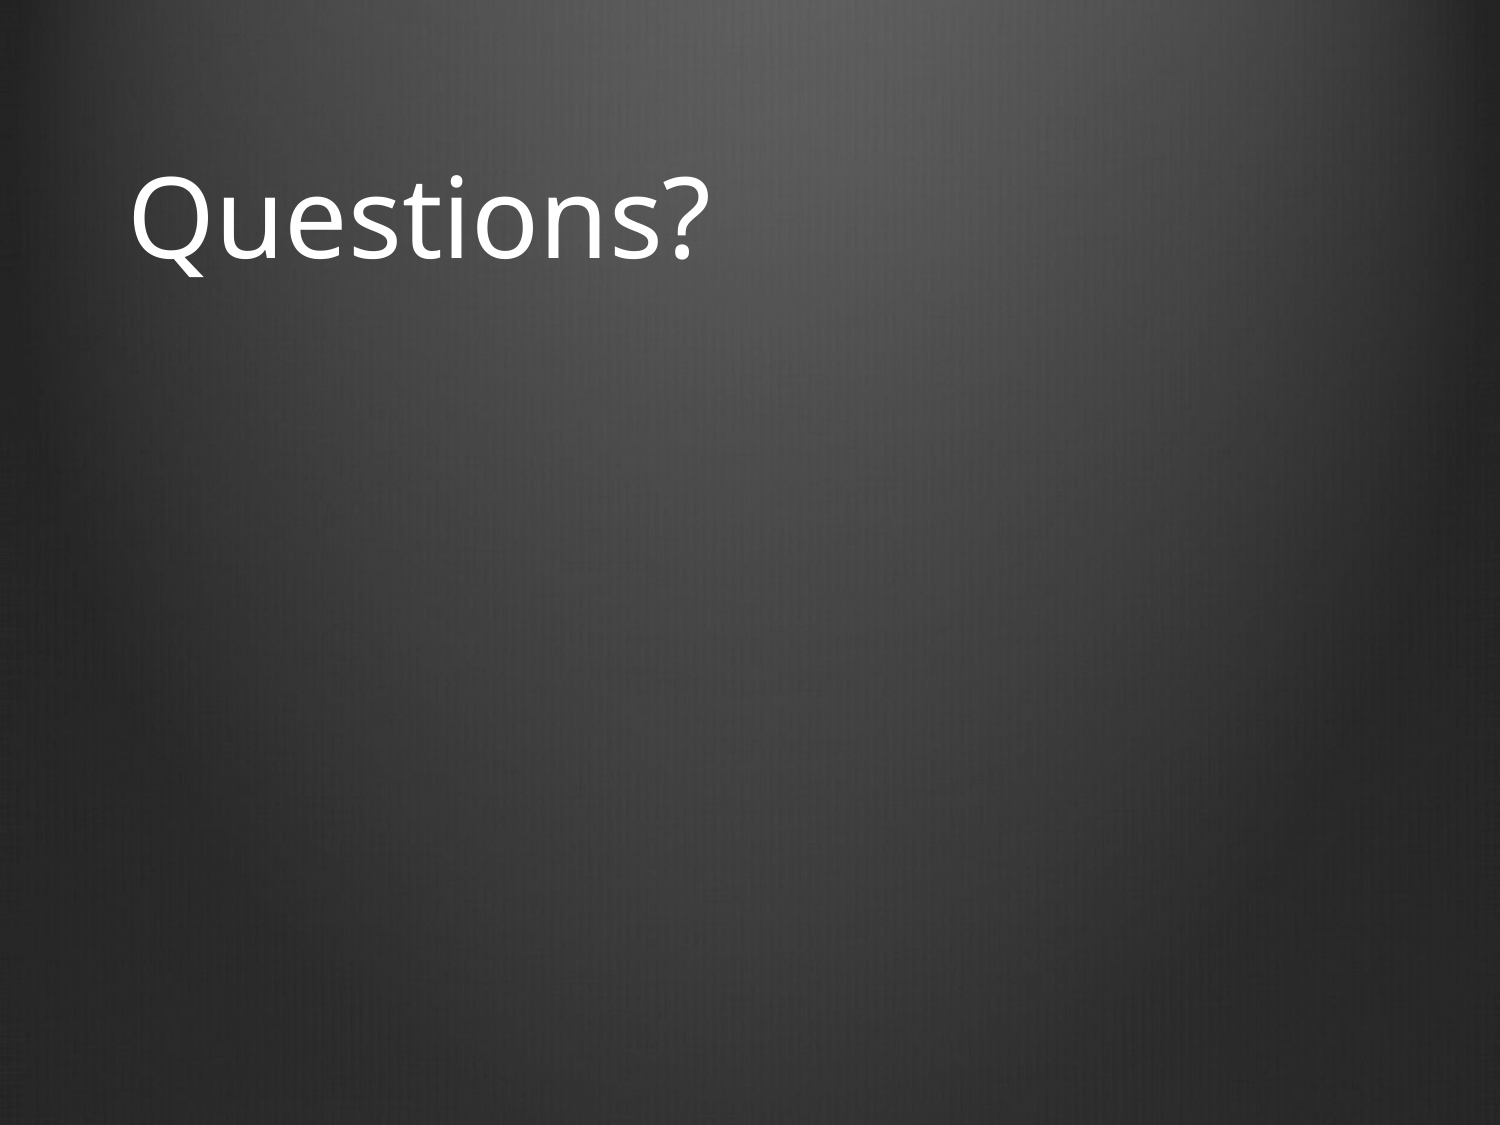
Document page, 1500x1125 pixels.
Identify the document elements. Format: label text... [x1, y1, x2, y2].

title Questions? [112, 127, 1388, 289]
